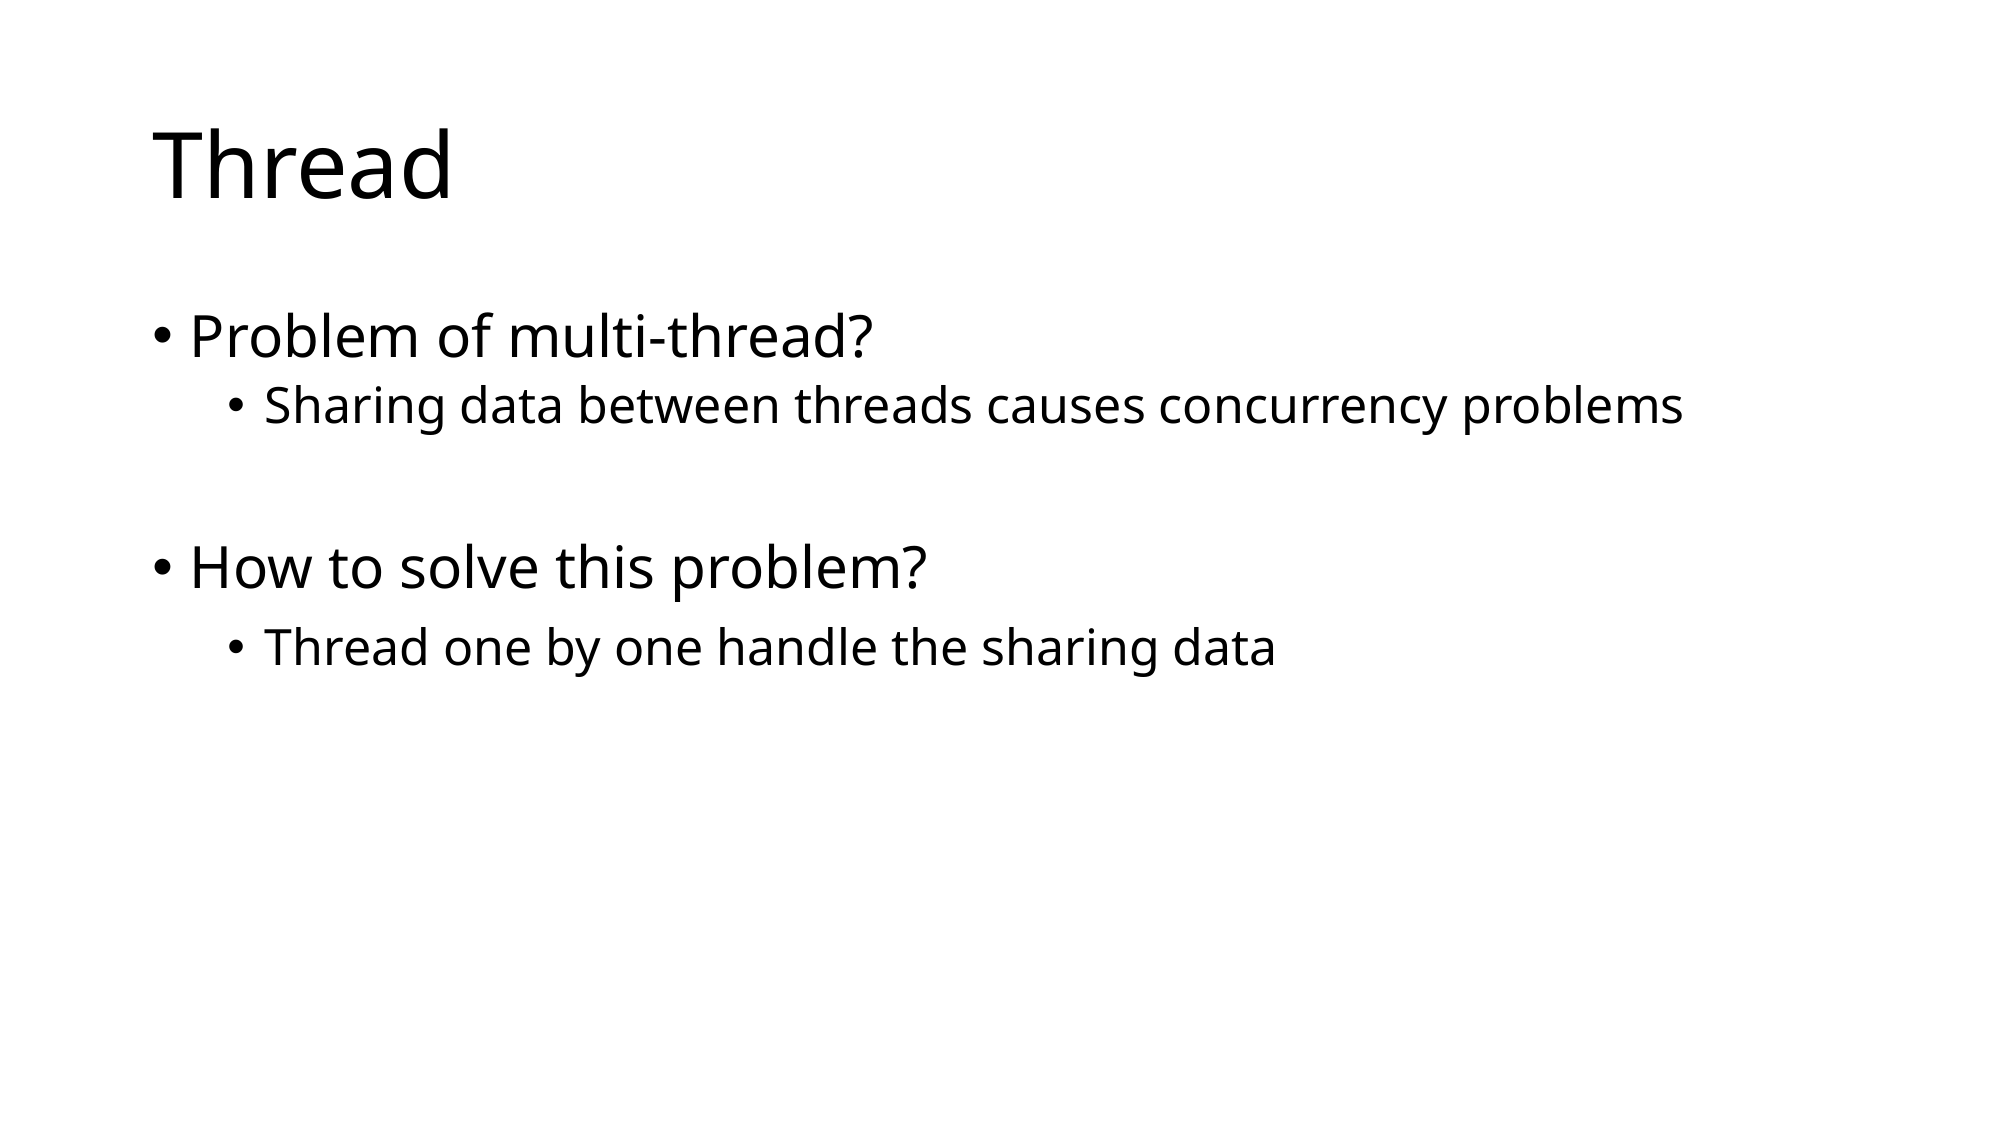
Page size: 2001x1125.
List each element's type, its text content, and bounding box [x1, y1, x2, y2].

list Problem of multi-thread? Sharing data between threads causes concurrency problems How to solve this problem? Thread one by one handle the sharing data [137, 299, 1863, 1014]
title Thread [137, 59, 1863, 278]
